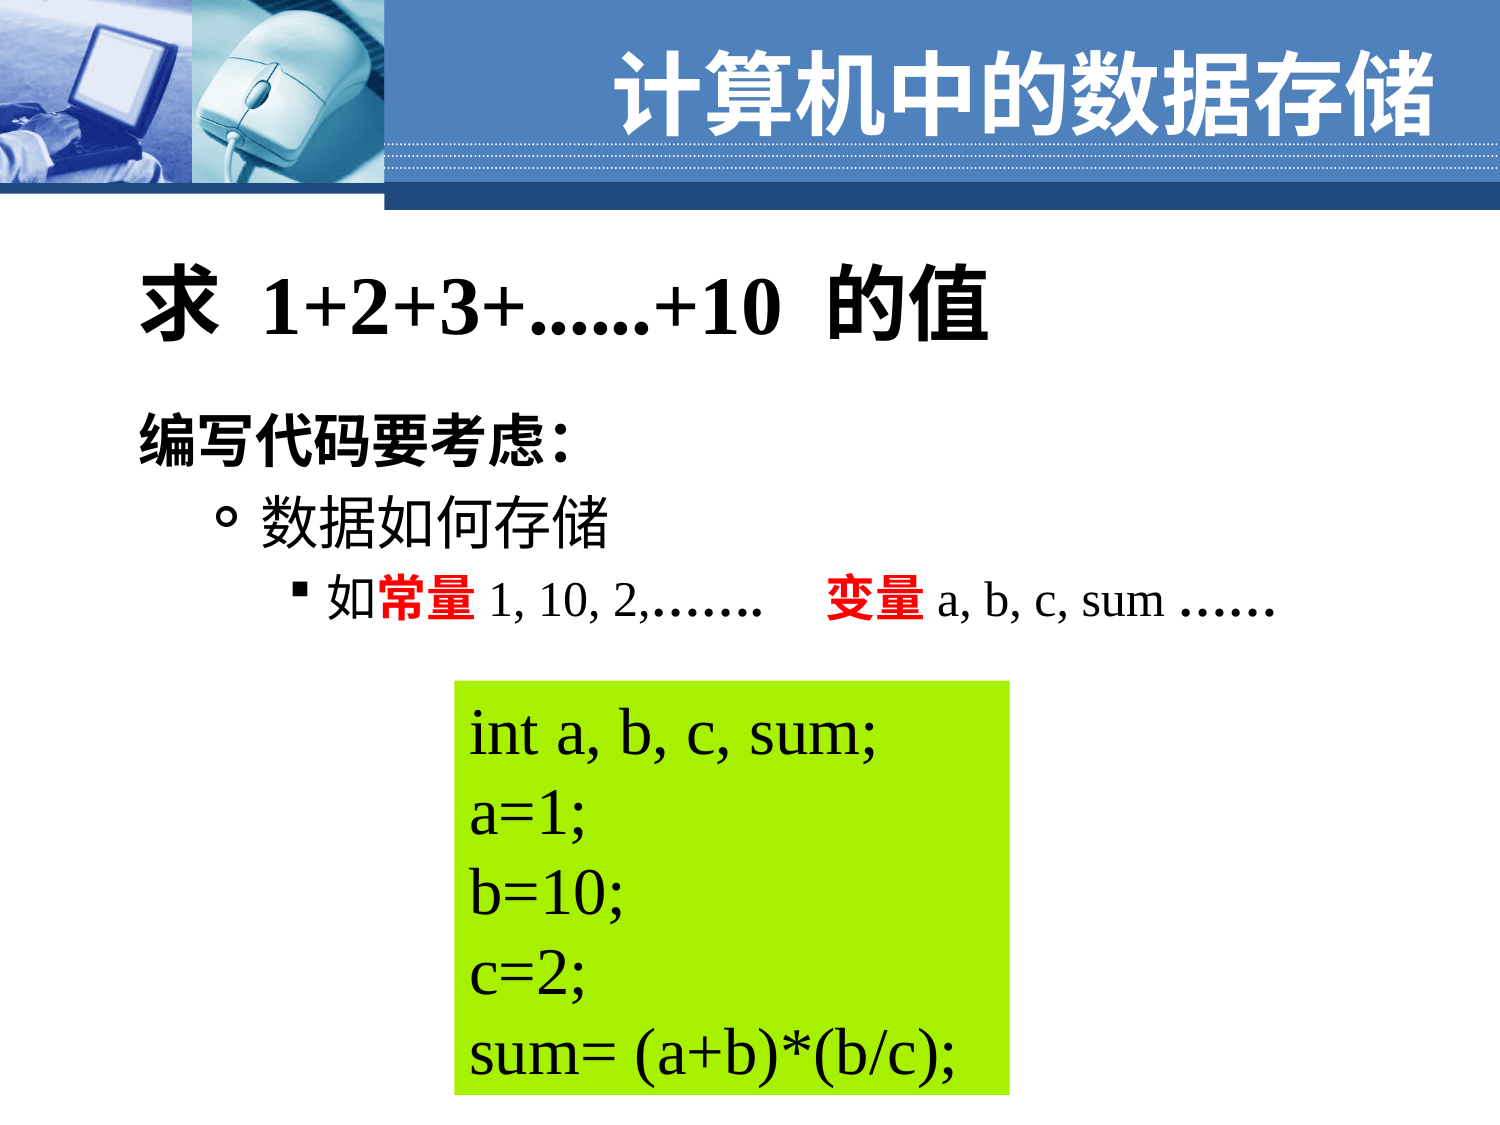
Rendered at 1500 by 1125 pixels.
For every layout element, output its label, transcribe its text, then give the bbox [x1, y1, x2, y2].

text_box int a, b, c, sum; a=1; b=10; c=2; sum= (a+b)*(b/c); [454, 680, 1010, 1096]
picture [0, 0, 385, 183]
text_box 求 1+2+3+......+10 的值 [100, 243, 1179, 359]
text_box 编写代码要考虑： 数据如何存储 如常量1, 10, 2,……. 变量a, b, c, sum …… [123, 396, 1479, 823]
text_box 计算机中的数据存储 [490, 31, 1452, 153]
